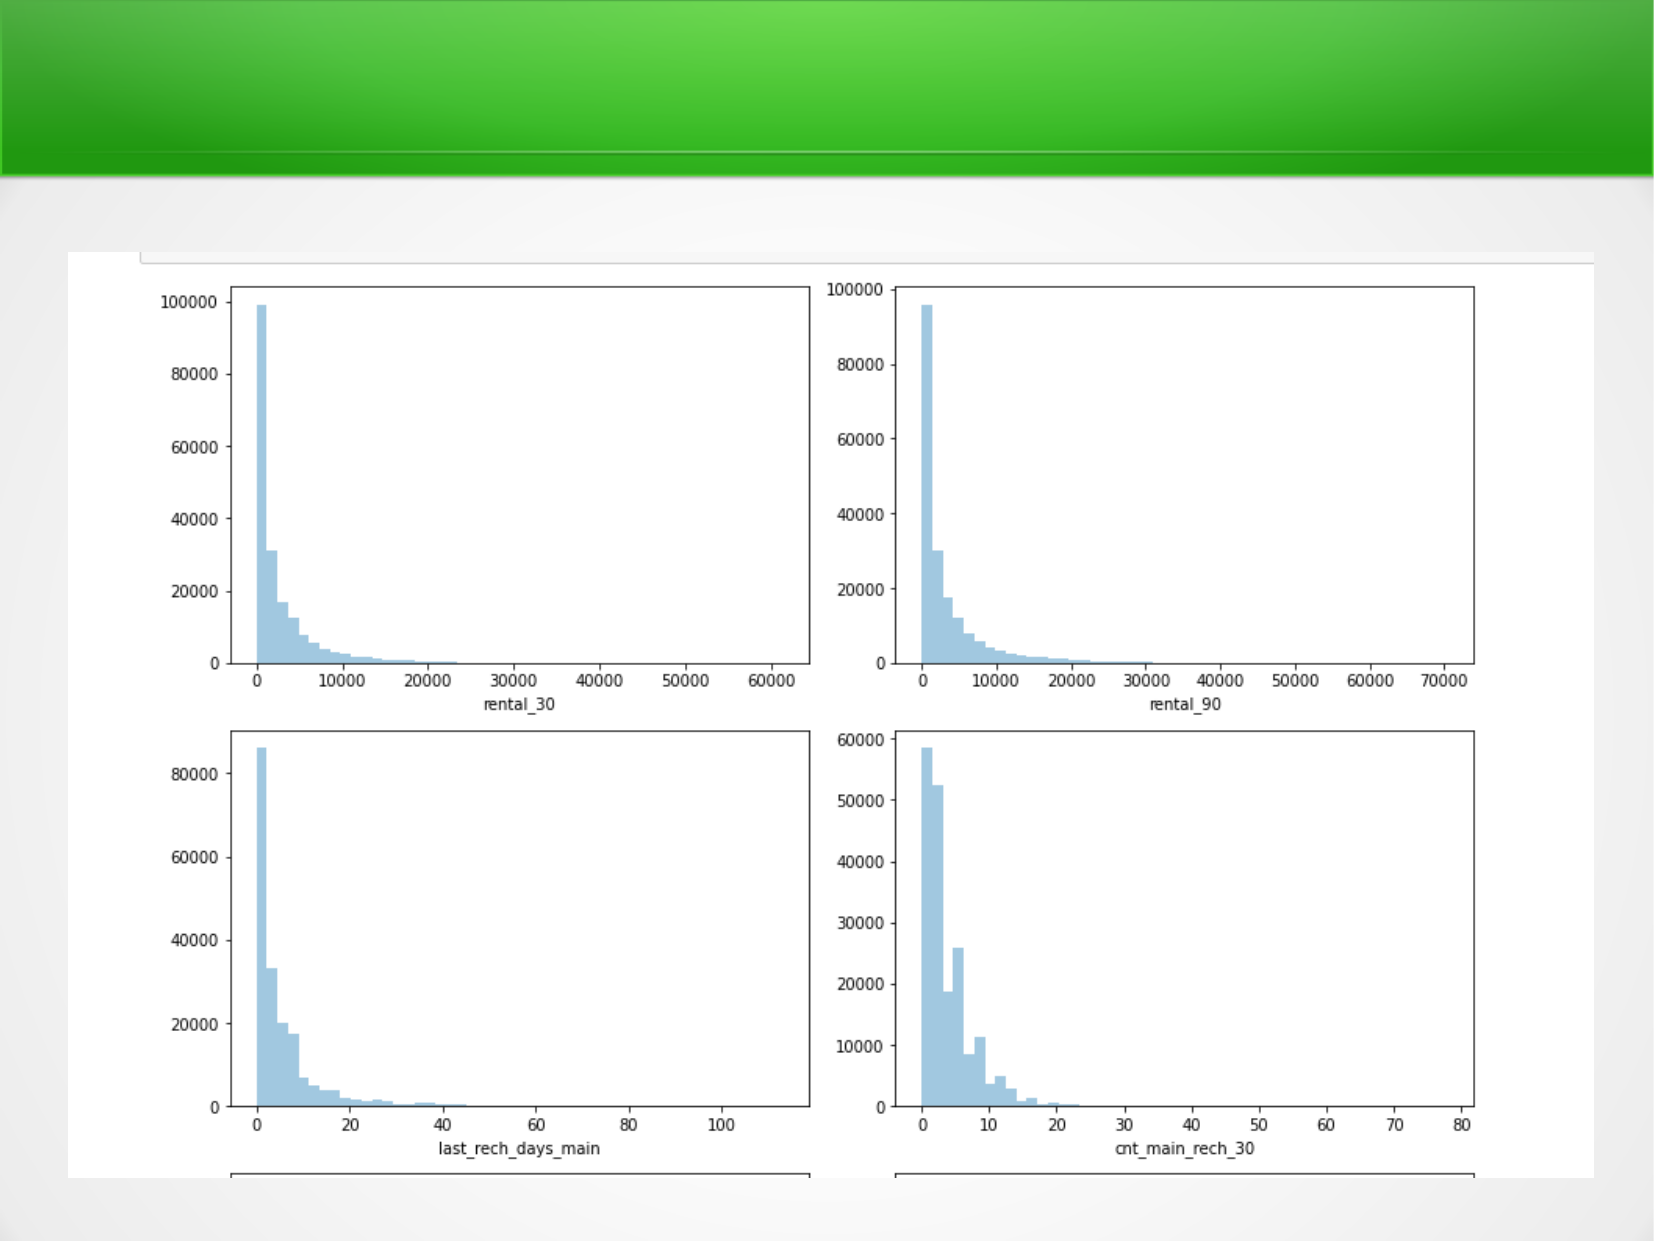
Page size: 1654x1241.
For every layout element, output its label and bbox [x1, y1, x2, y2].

picture [68, 253, 1594, 1178]
